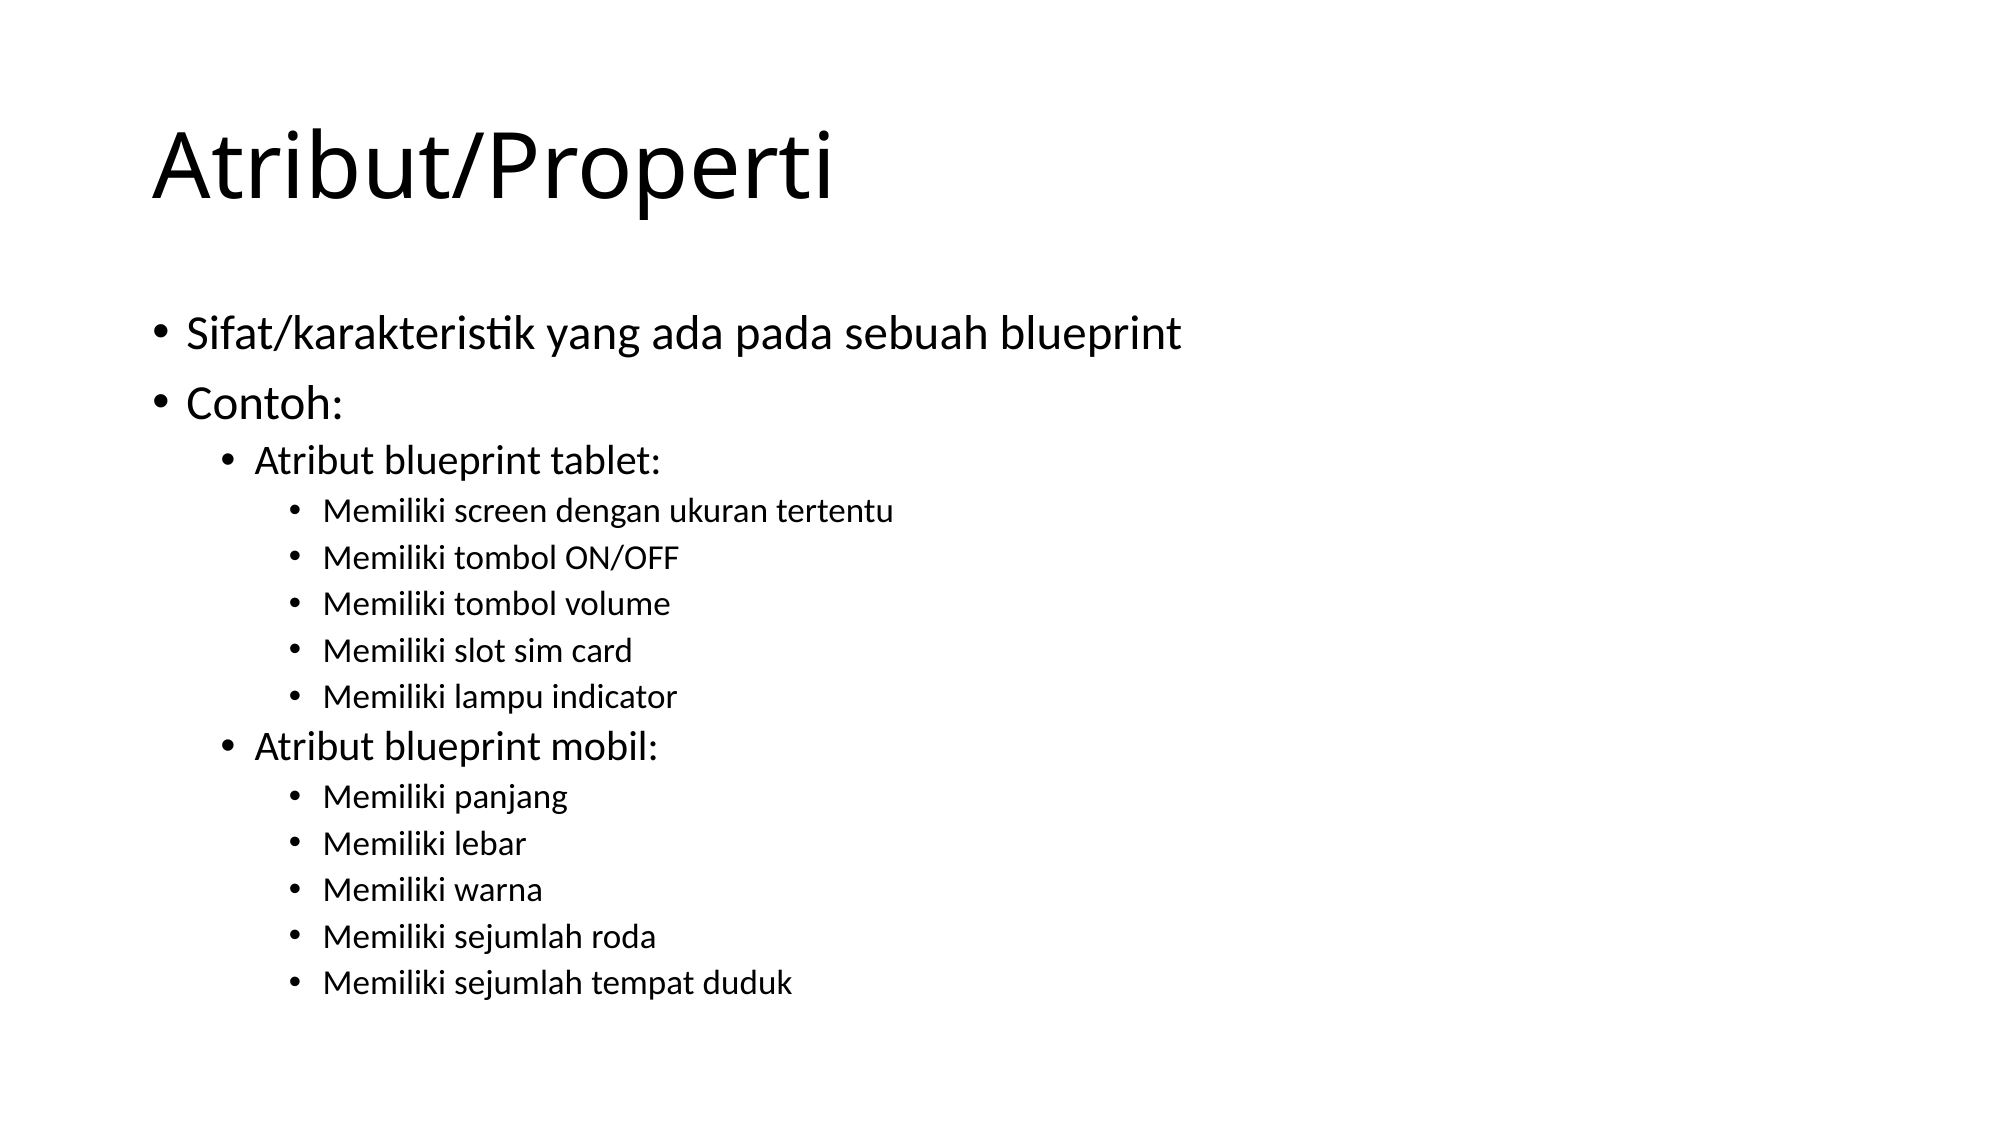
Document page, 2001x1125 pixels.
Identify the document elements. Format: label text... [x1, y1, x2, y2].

list Sifat/karakteristik yang ada pada sebuah blueprint Contoh: Atribut blueprint tablet: Memiliki screen dengan ukuran tertentu Memiliki tombol ON/OFF Memiliki tombol volume Memiliki slot sim card Memiliki lampu indicator Atribut blueprint mobil: Memiliki panjang Memiliki lebar Memiliki warna Memiliki sejumlah roda Memiliki sejumlah tempat duduk [137, 299, 1863, 1014]
title Atribut/Properti [137, 59, 1863, 278]
